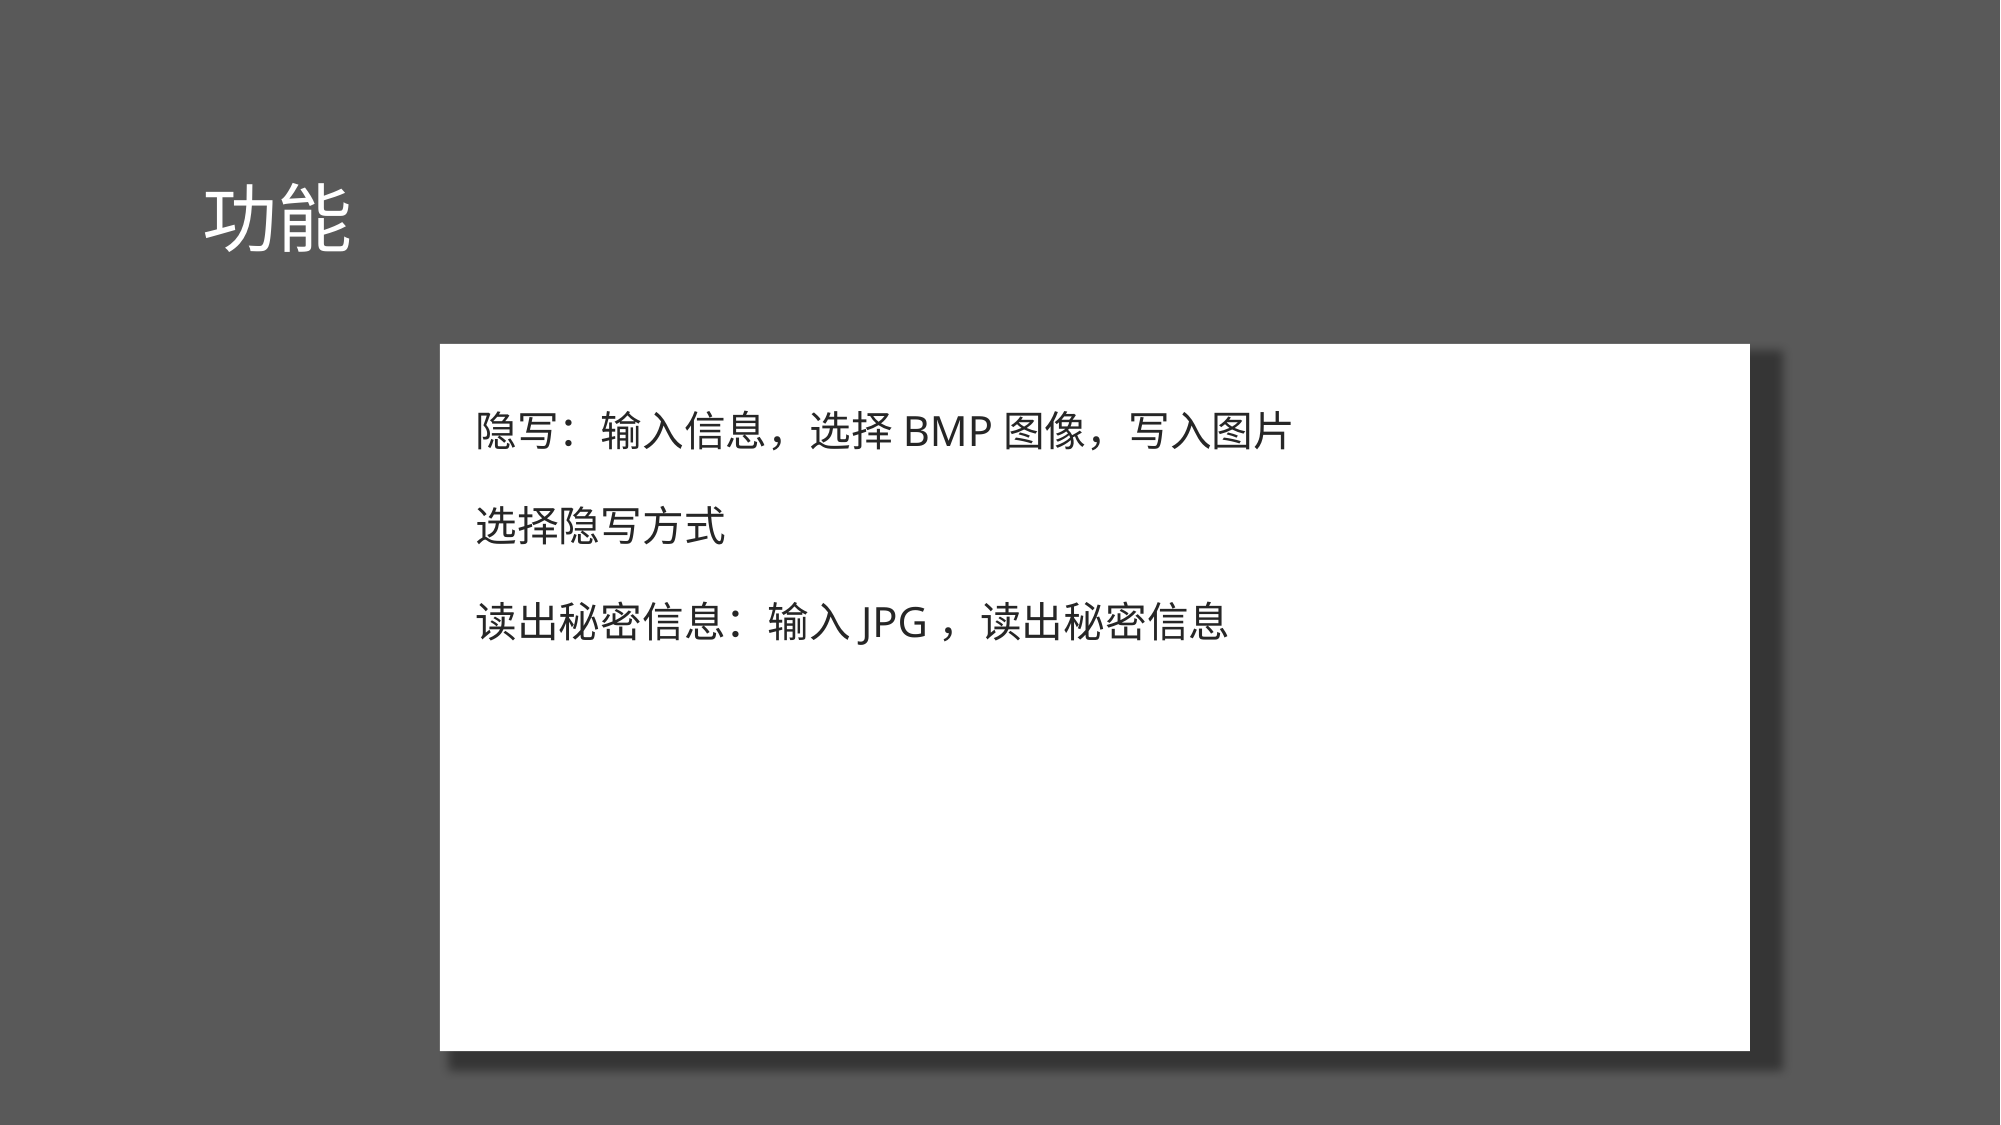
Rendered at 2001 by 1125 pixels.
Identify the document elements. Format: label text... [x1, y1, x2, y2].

title 功能 [187, 101, 1813, 344]
list 隐写：输入信息，选择BMP图像，写入图片 选择隐写方式 读出秘密信息：输入JPG，读出秘密信息 [439, 343, 1750, 1052]
